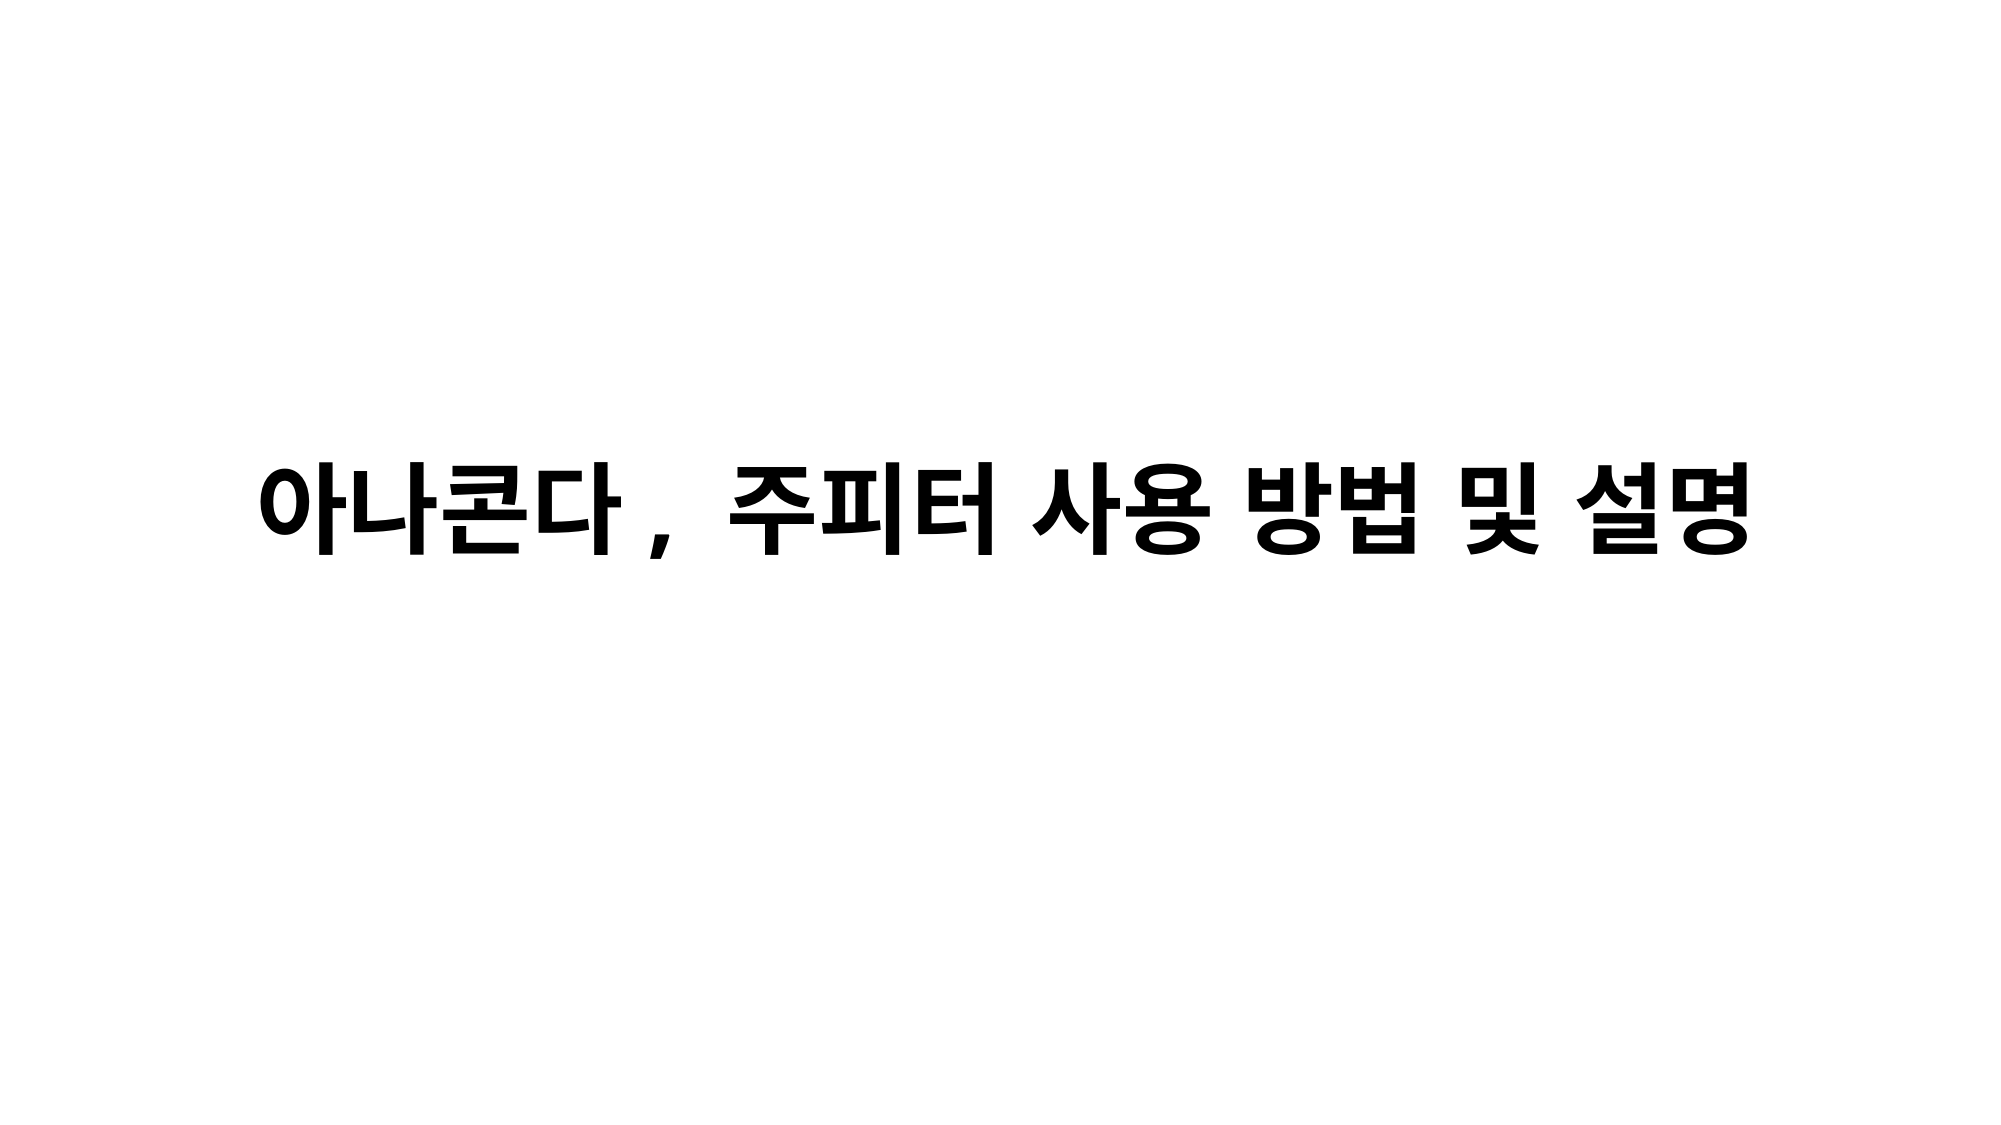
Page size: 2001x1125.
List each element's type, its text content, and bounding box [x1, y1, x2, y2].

title 아나콘다, 주피터 사용 방법 및 설명 [153, 184, 1861, 576]
